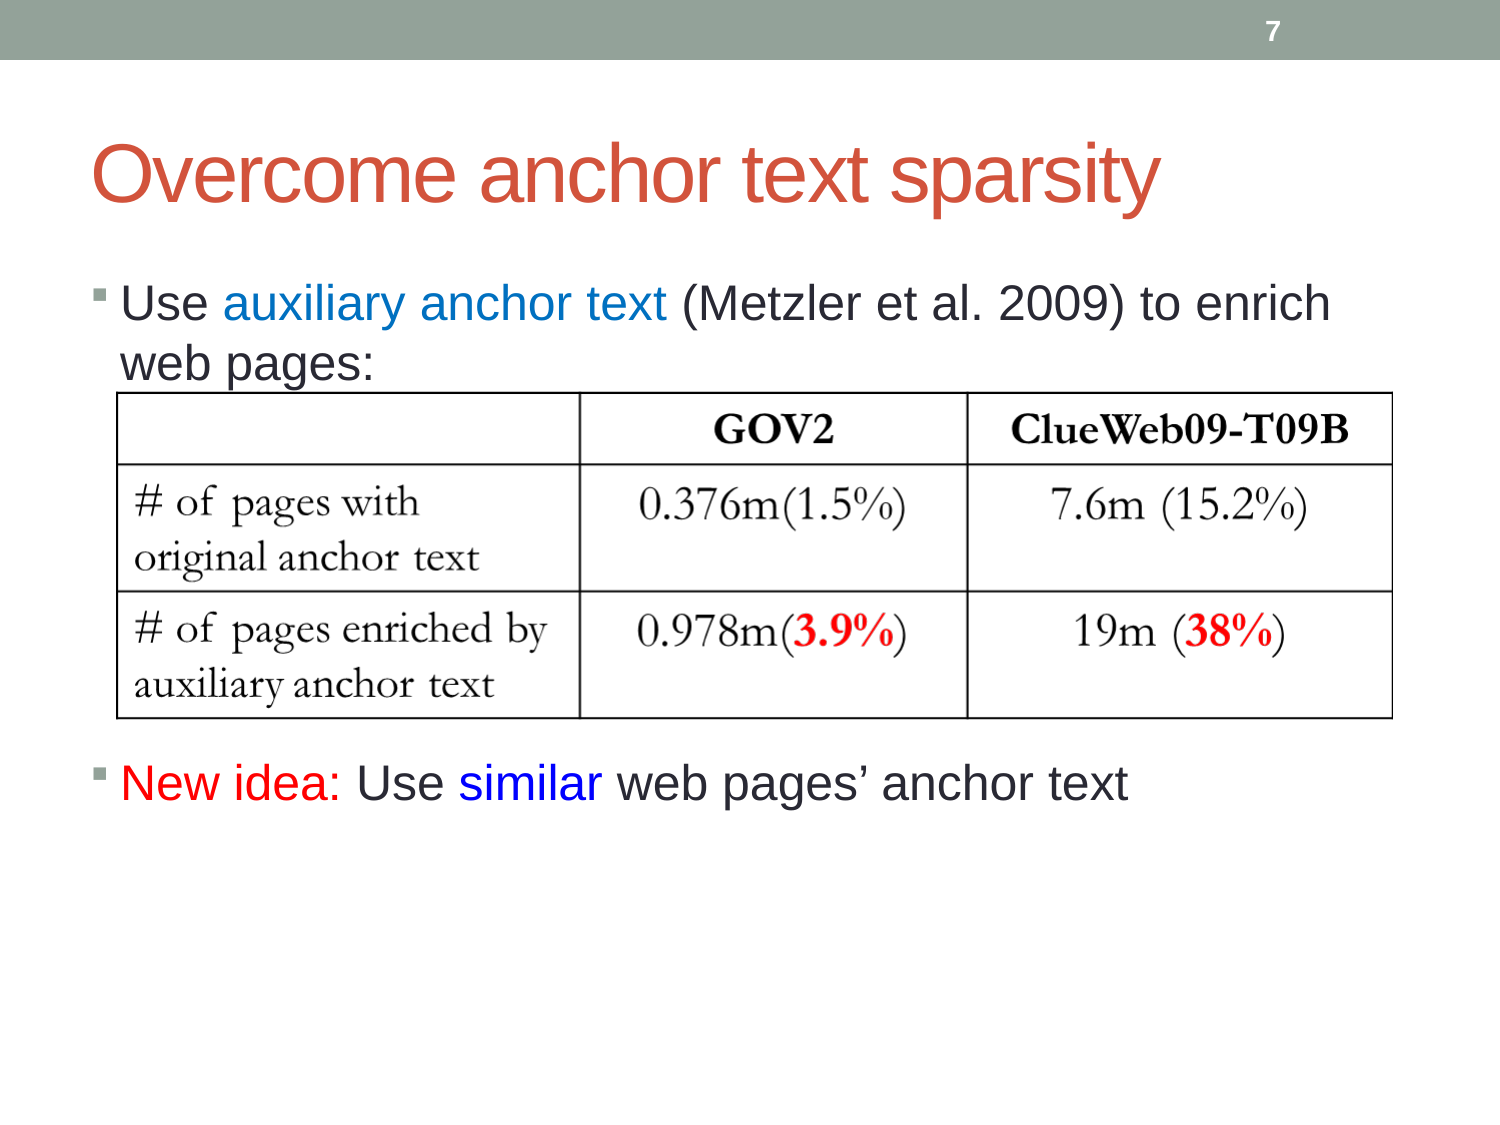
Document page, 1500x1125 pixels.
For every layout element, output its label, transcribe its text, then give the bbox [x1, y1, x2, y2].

list Use auxiliary anchor text (Metzler et al. 2009) to enrich web pages: New idea: Use similar web pages’ anchor text [75, 262, 1425, 1063]
title Overcome anchor text sparsity [75, 87, 1425, 250]
slide_number 7 [1250, 3, 1425, 57]
picture [106, 387, 1394, 738]
